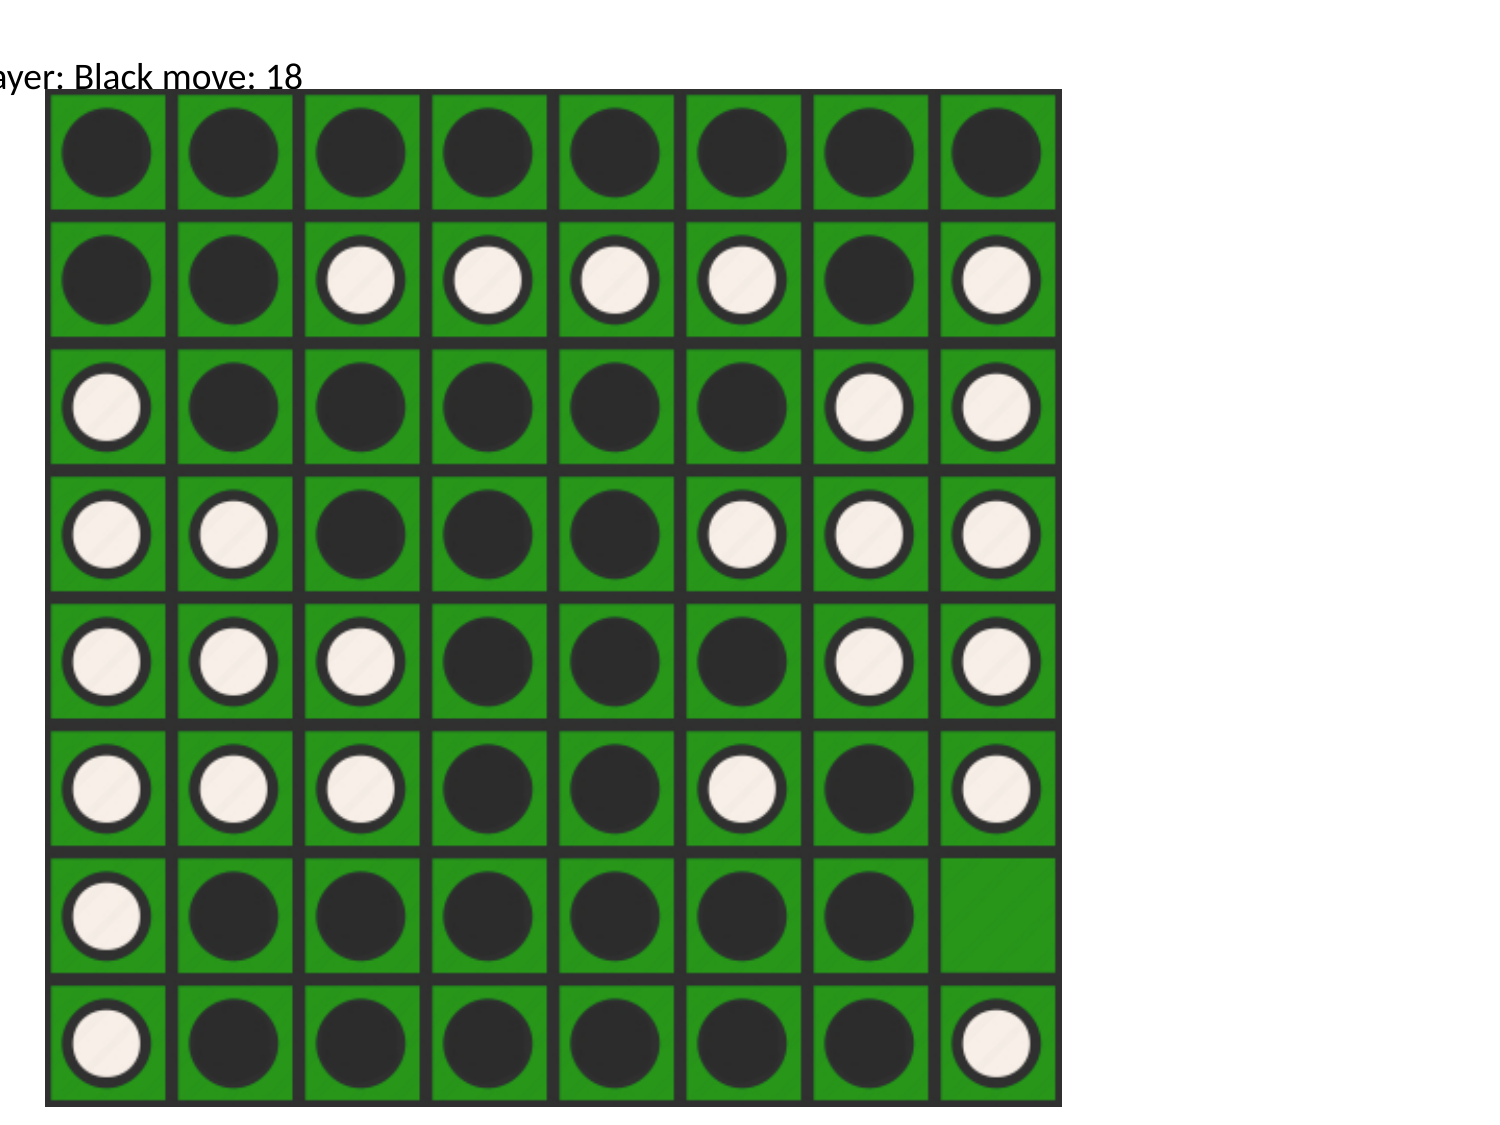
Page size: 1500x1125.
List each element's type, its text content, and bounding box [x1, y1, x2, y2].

picture [44, 89, 1062, 1107]
text_box turn: 59 player: Black move: 18 [0, 44, 319, 105]
